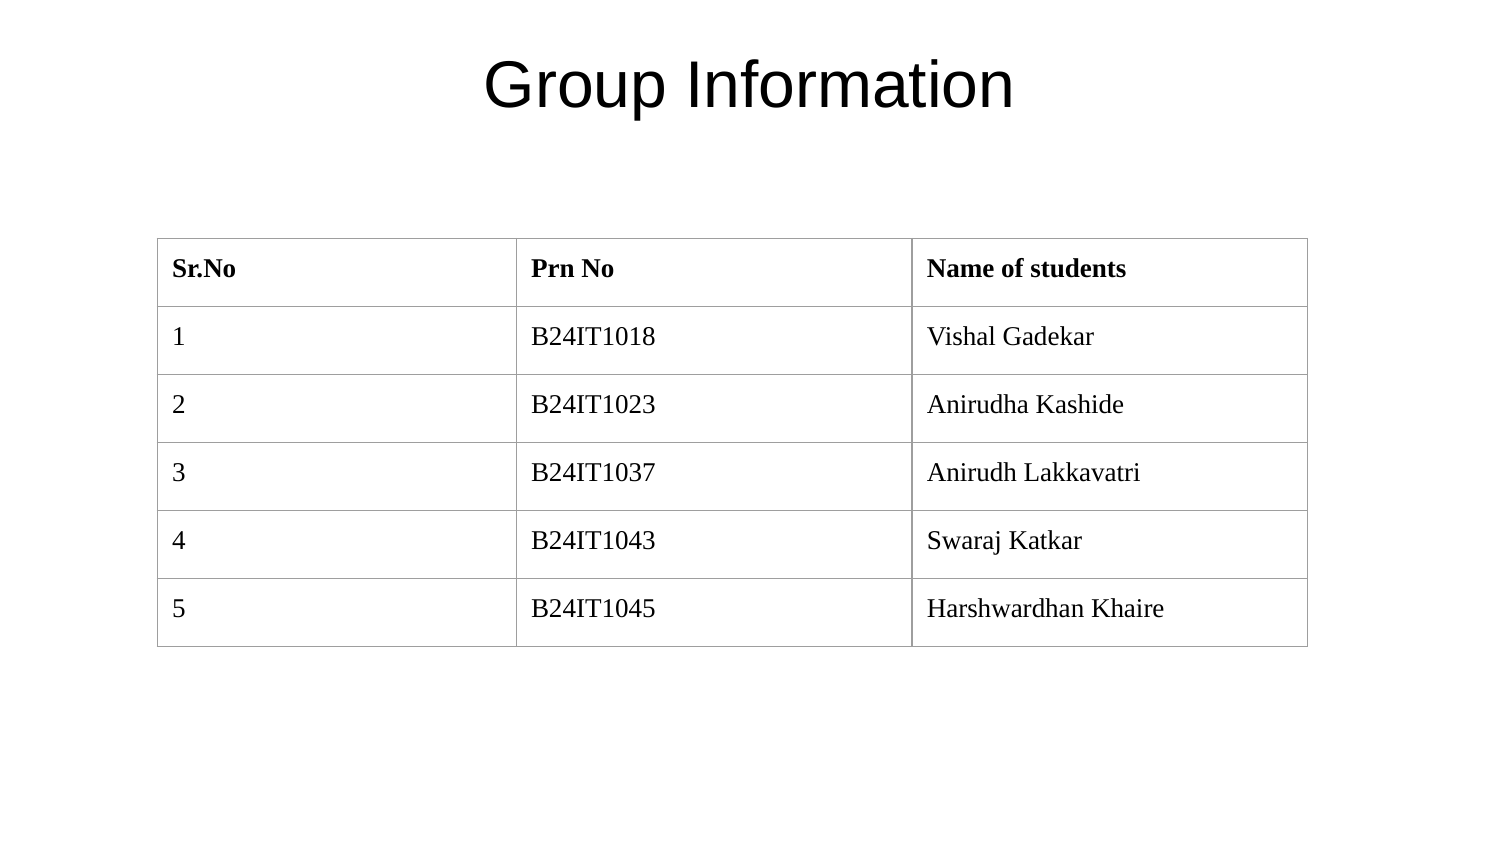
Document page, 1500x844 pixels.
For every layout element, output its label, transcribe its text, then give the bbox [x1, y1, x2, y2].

table_cell B24IT1037 [517, 443, 911, 510]
table_cell Vishal Gadekar [913, 307, 1307, 374]
table_cell B24IT1023 [517, 375, 911, 442]
table_cell Anirudha Kashide [913, 375, 1307, 442]
table_cell B24IT1045 [517, 579, 911, 646]
table_cell Swaraj Katkar [913, 511, 1307, 578]
table_header Prn No [517, 239, 911, 306]
table_cell 5 [158, 579, 516, 646]
table_header Sr.No [158, 239, 516, 306]
table_cell 4 [158, 511, 516, 578]
table_cell Harshwardhan Khaire [913, 579, 1307, 646]
title Group Information [51, 25, 1449, 136]
table_header Name of students [913, 239, 1307, 306]
table_cell 3 [158, 443, 516, 510]
table_cell 1 [158, 307, 516, 374]
table_cell 2 [158, 375, 516, 442]
table_cell B24IT1018 [517, 307, 911, 374]
table_cell B24IT1043 [517, 511, 911, 578]
table_cell Anirudh Lakkavatri [913, 443, 1307, 510]
